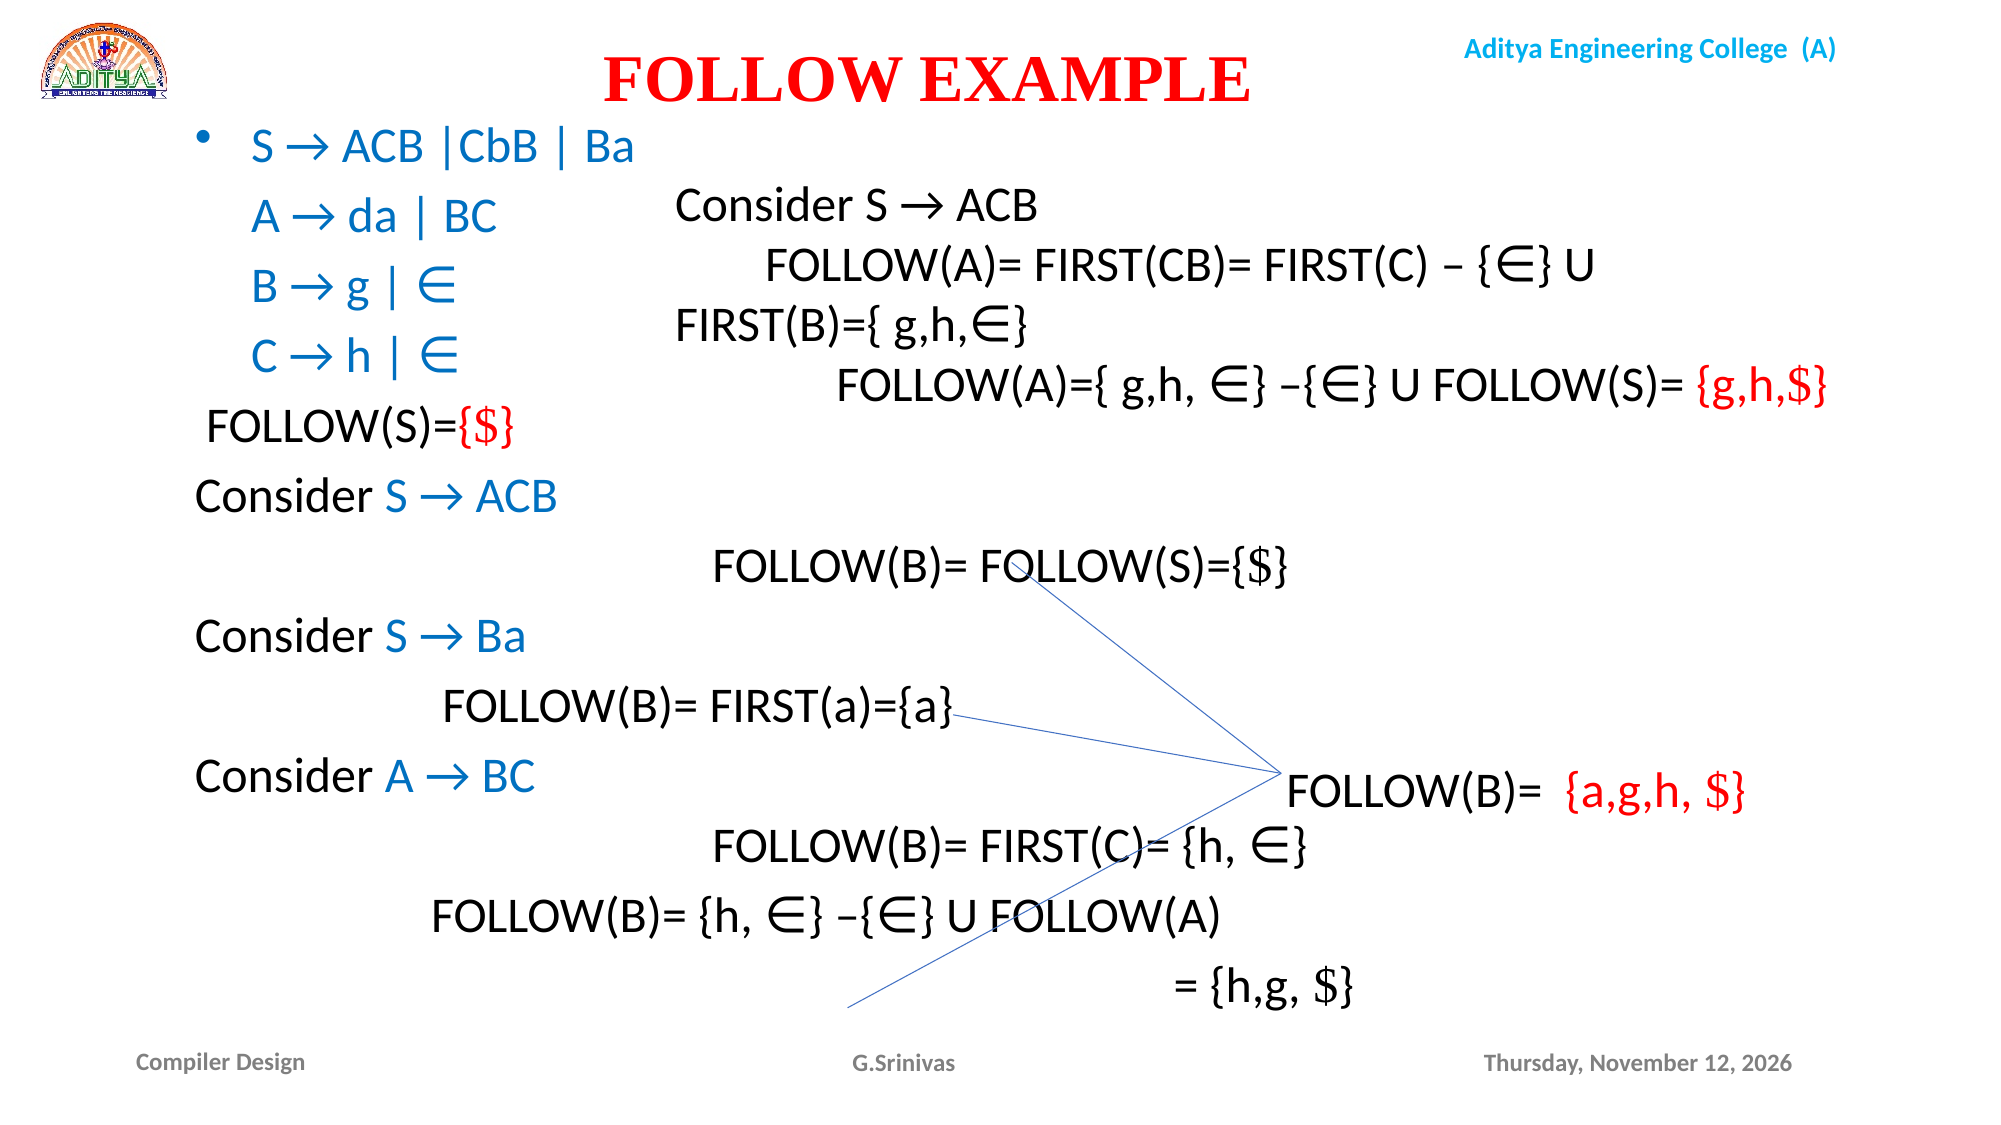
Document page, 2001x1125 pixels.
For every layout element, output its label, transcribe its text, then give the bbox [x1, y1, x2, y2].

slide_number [1468, 1043, 1879, 1092]
picture [39, 22, 167, 99]
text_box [1011, 562, 1282, 714]
text_box S → ACB |CbB | Ba A → da | BC B → g | ∈ C → h | ∈ FOLLOW(S)={$} Consider S → ACB FOLLOW(B)= FOLLOW(S)={$} Consider S → Ba FOLLOW(B)= FIRST(a)={a} Consider A → BC FOLLOW(B)= FIRST(C)= {h, ∈} FOLLOW(B)= {h, ∈} –{∈} U FOLLOW(A) = {h,g, $} [179, 105, 1961, 1043]
text_box Consider S → ACB FOLLOW(A)= FIRST(CB)= FIRST(C) – {∈} U FIRST(B)={ g,h,∈} FOLLOW(A)={ g,h, ∈} –{∈} U FOLLOW(S)= {g,h,$} [660, 163, 1961, 419]
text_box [953, 714, 1282, 773]
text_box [847, 773, 1282, 1008]
text_box FOLLOW EXAMPLE [167, 0, 1706, 150]
text_box FOLLOW(B)= {a,g,h, $} [1282, 749, 1761, 825]
footer G.Srinivas [678, 1043, 1129, 1092]
